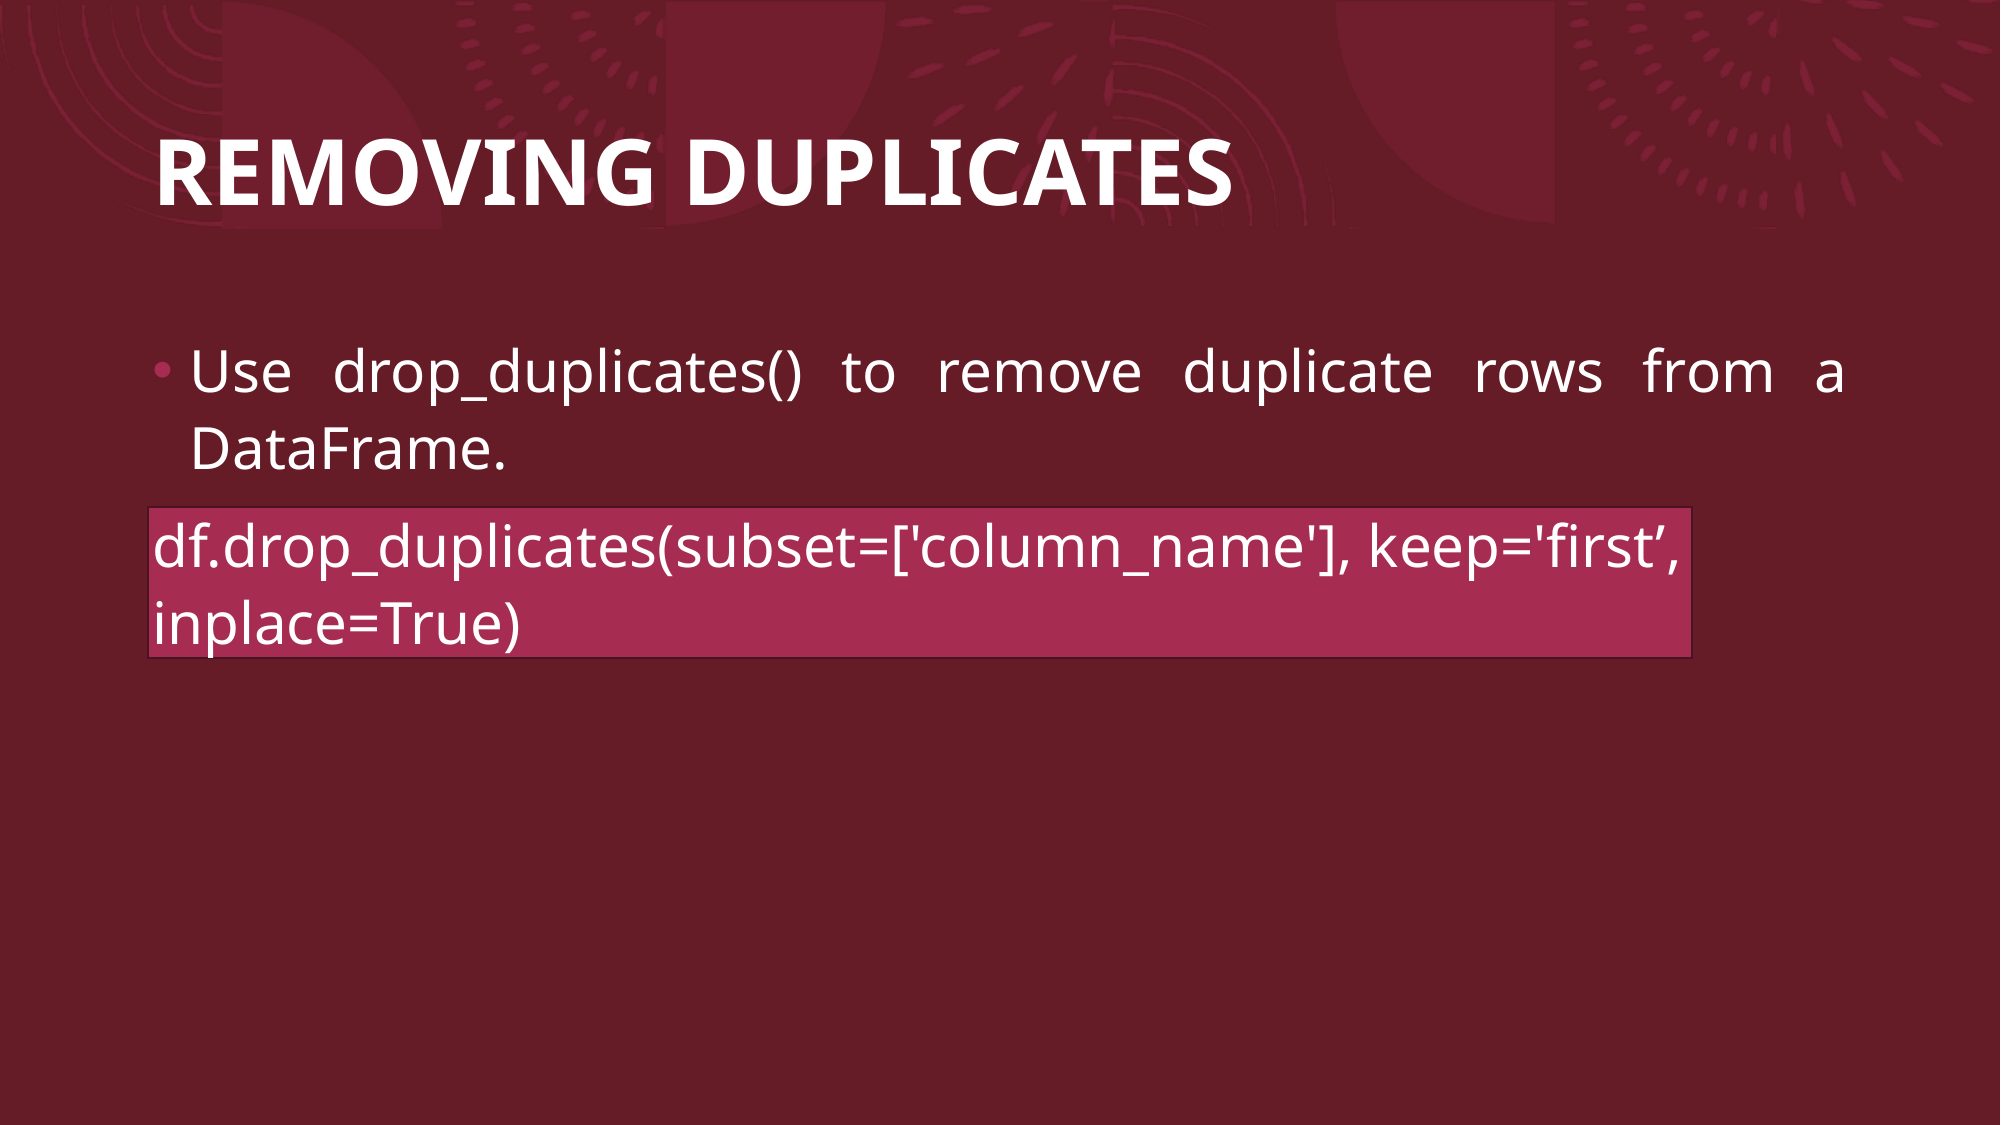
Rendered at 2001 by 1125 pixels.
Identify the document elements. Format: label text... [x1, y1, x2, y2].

title REMOVING DUPLICATES [137, 60, 1863, 278]
list Use drop_duplicates() to remove duplicate rows from a DataFrame. df.drop_duplicates(subset=['column_name'], keep='first’, inplace=True) [137, 319, 1863, 1009]
